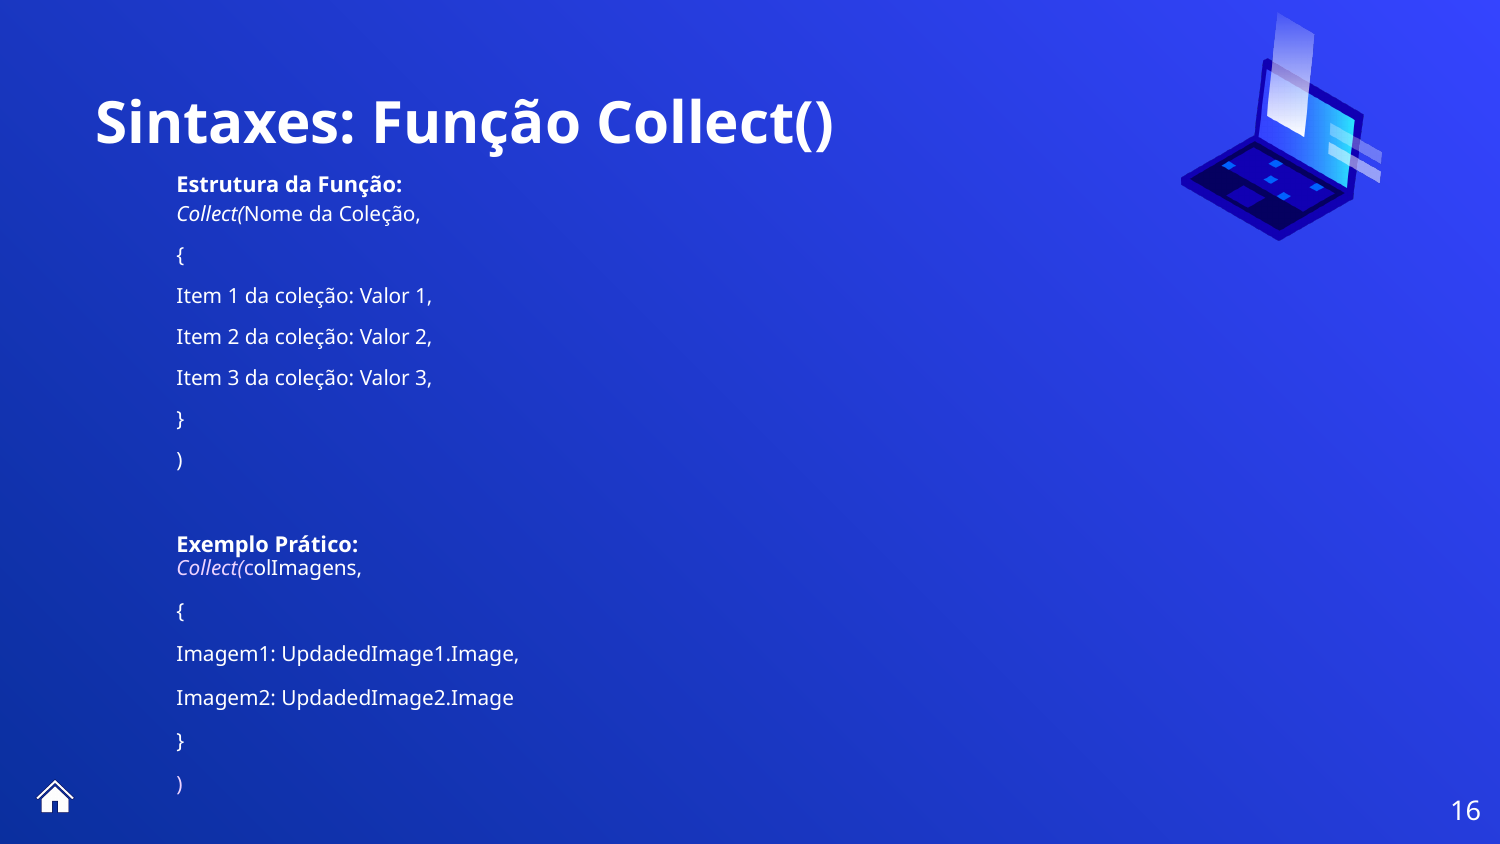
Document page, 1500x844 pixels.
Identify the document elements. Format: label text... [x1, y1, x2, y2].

picture [32, 774, 77, 818]
slide_number 16 [1391, 779, 1482, 844]
text_box Estrutura da Função: Collect(Nome da Coleção, { Item 1 da coleção: Valor 1, Item 2 da coleção: Valor 2, Item 3 da coleção: Valor 3, } ) Exemplo Prático: Collect(colImagens, { Imagem1: UpdadedImage1.Image, Imagem2: UpdadedImage2.Image } ) [176, 167, 1500, 434]
title Sintaxes: Função Collect() [95, 67, 1082, 155]
picture [1181, 12, 1382, 241]
